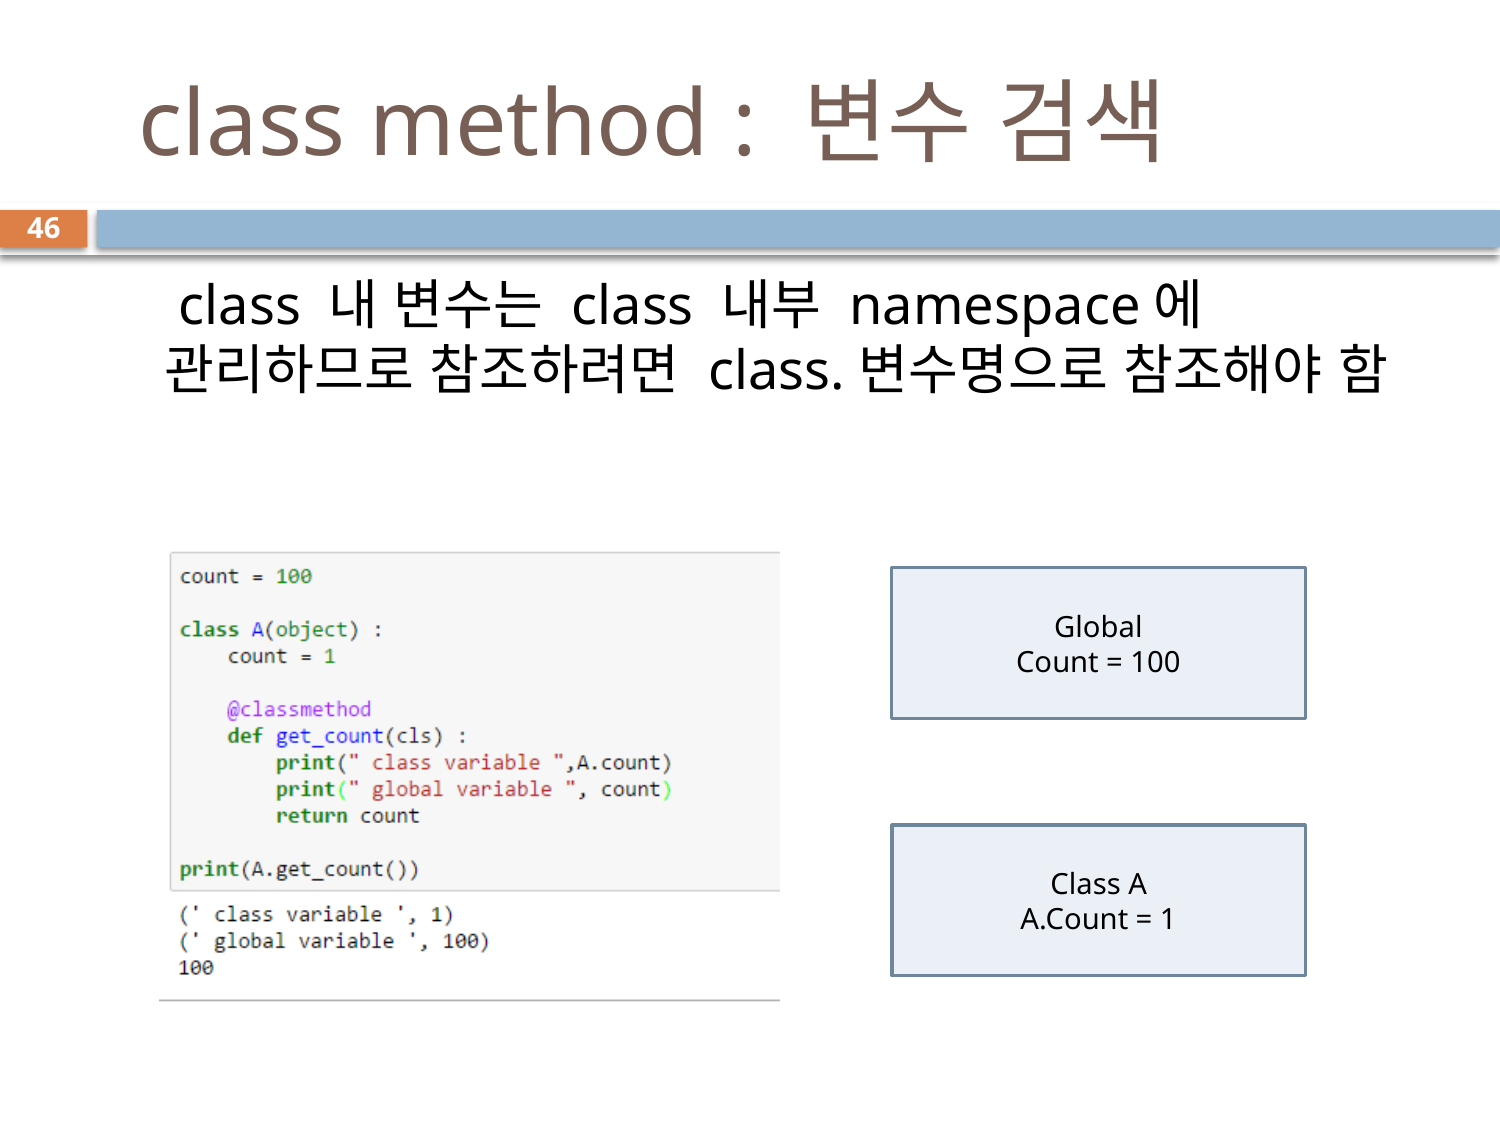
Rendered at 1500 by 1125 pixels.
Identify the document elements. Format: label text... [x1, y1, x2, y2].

title class method : 변수 검색 [100, 37, 1438, 200]
text_box Class A A.Count = 1 [890, 823, 1307, 977]
picture [159, 538, 780, 1004]
text_box Global Count = 100 [890, 566, 1307, 720]
list class 내 변수는 class 내부 namespace에 관리하므로 참조하려면 class.변수명으로 참조해야 함 [75, 262, 1425, 551]
slide_number 46 [0, 208, 88, 249]
